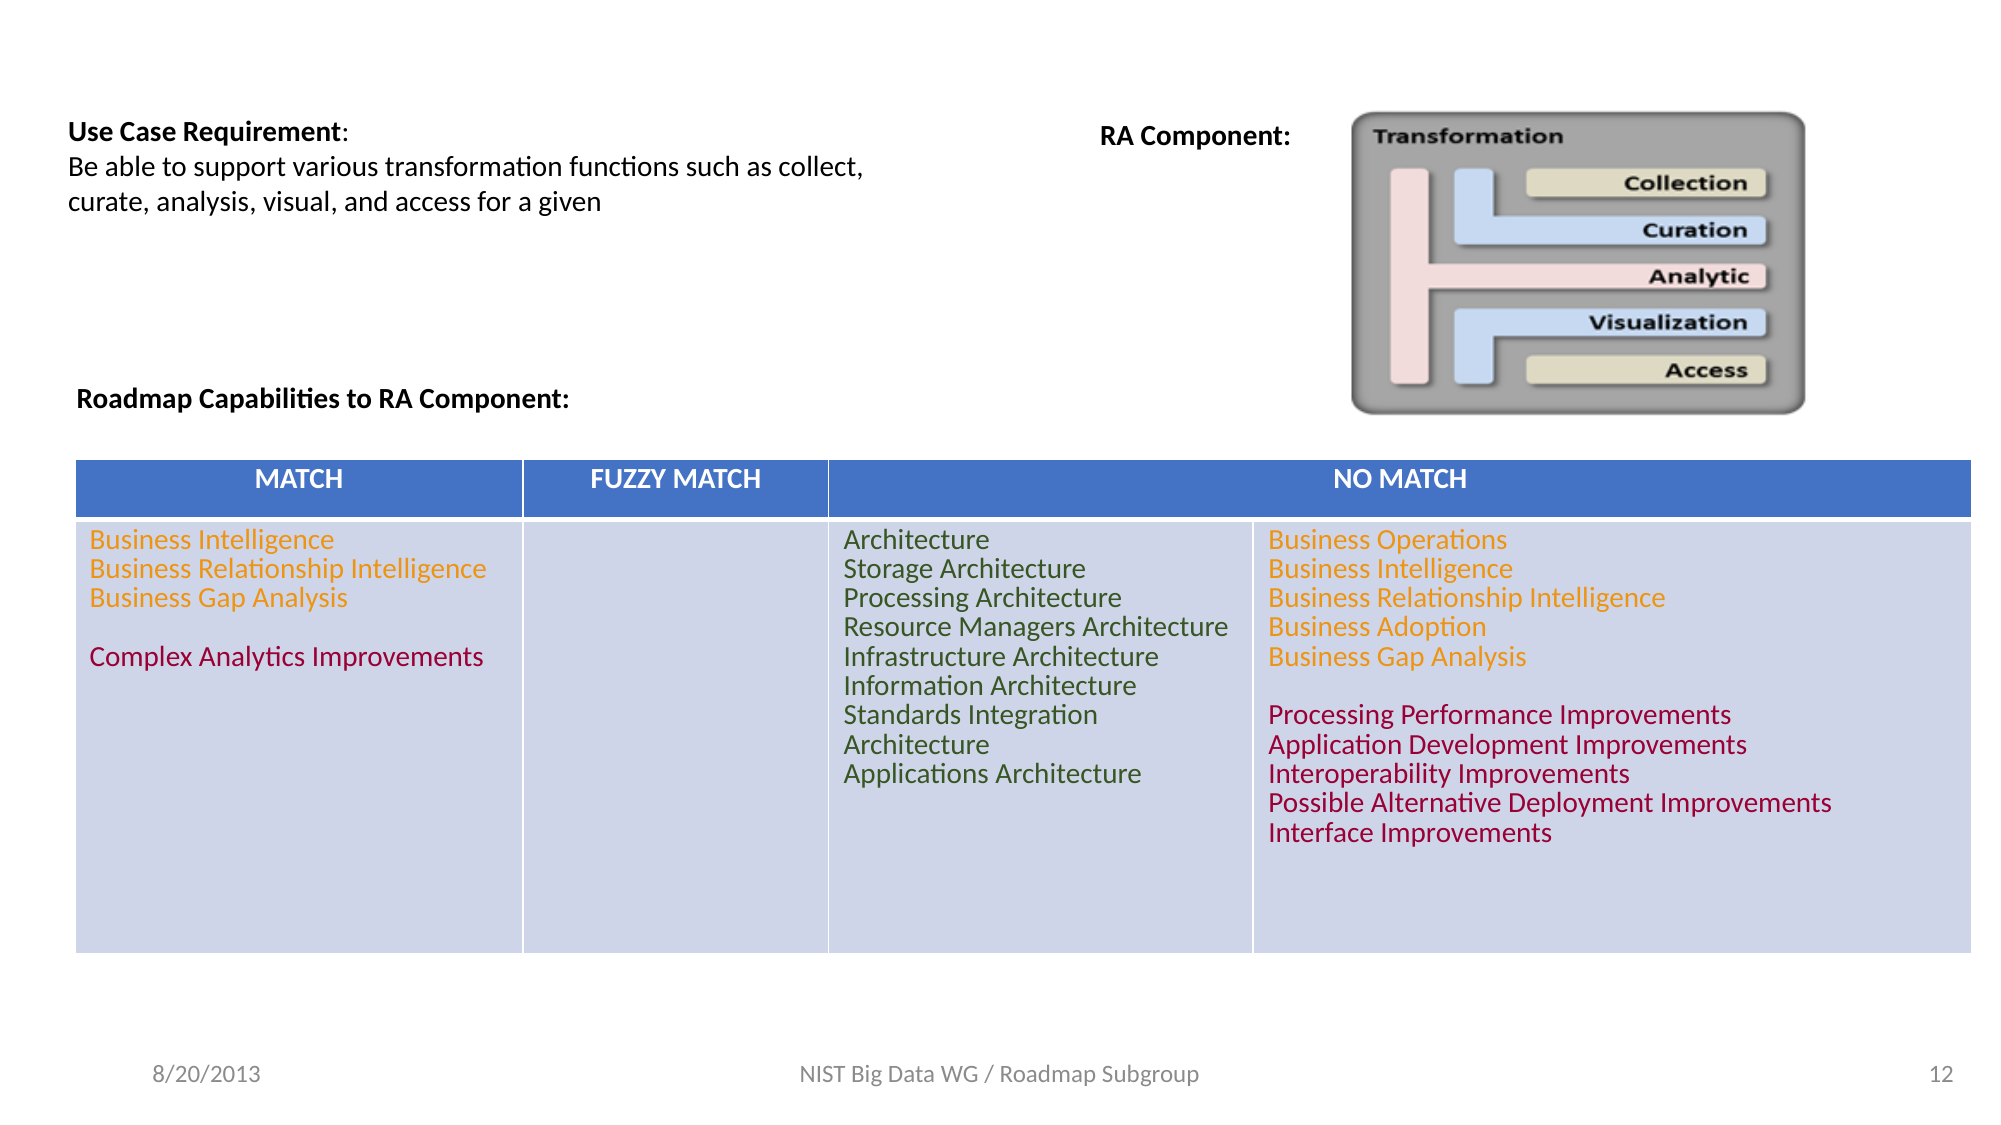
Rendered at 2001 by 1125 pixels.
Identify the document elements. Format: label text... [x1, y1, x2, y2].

table_cell [524, 522, 828, 953]
picture [1345, 109, 1809, 417]
table_header FUZZY MATCH [524, 460, 828, 517]
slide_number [137, 1042, 588, 1103]
text_box Roadmap Capabilities to RA Component: [61, 371, 586, 422]
table_header MATCH [76, 460, 522, 517]
text_box Use Case Requirement: Be able to support various transformation functions such as collect, curate, analysis, visual, and access for a given [53, 104, 903, 225]
table_cell Architecture Storage Architecture Processing Architecture Resource Managers Architecture Infrastructure Architecture Information Architecture Standards Integration Architecture Applications Architecture [829, 522, 1252, 953]
table_header NO MATCH [829, 460, 1971, 517]
text_box RA Component: [1085, 109, 1307, 159]
table_cell Business Operations Business Intelligence Business Relationship Intelligence Business Adoption Business Gap Analysis Processing Performance Improvements Application Development Improvements Interoperability Improvements Possible Alternative Deployment Improvements Interface Improvements [1254, 522, 1971, 953]
footer NIST Big Data WG / Roadmap Subgroup [662, 1042, 1338, 1103]
slide_number 12 [1488, 1042, 1970, 1103]
table_cell Business Intelligence Business Relationship Intelligence Business Gap Analysis Complex Analytics Improvements [76, 522, 522, 953]
